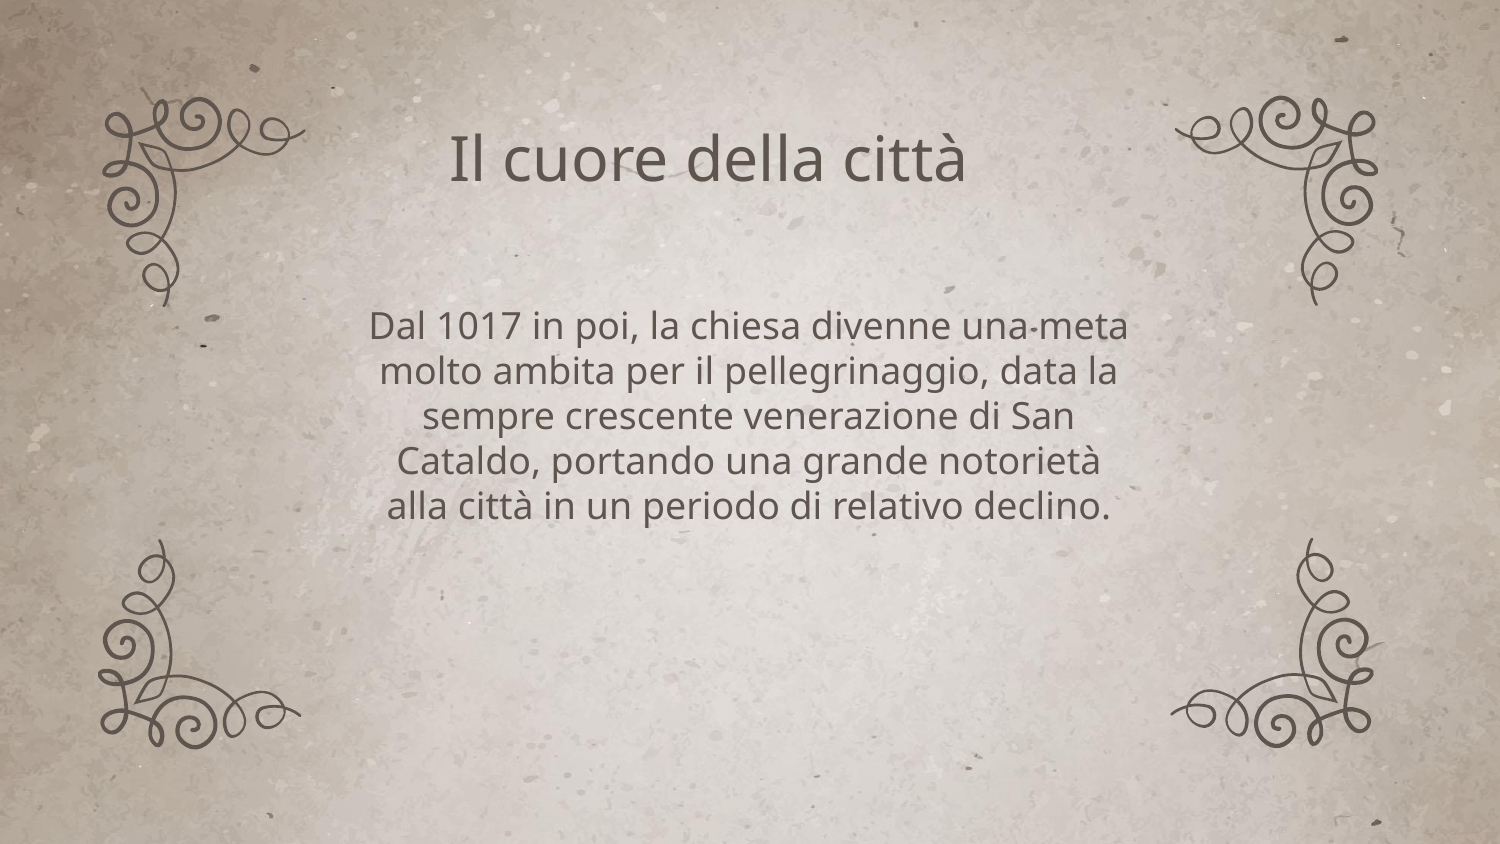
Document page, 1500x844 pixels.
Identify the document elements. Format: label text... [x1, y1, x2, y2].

picture [0, 0, 1500, 844]
title Il cuore della città [346, 104, 1073, 198]
subtitle Dal 1017 in poi, la chiesa divenne una meta molto ambita per il pellegrinaggio, data la sempre crescente venerazione di San Cataldo, portando una grande notorietà alla città in un periodo di relativo declino. [346, 287, 1153, 462]
